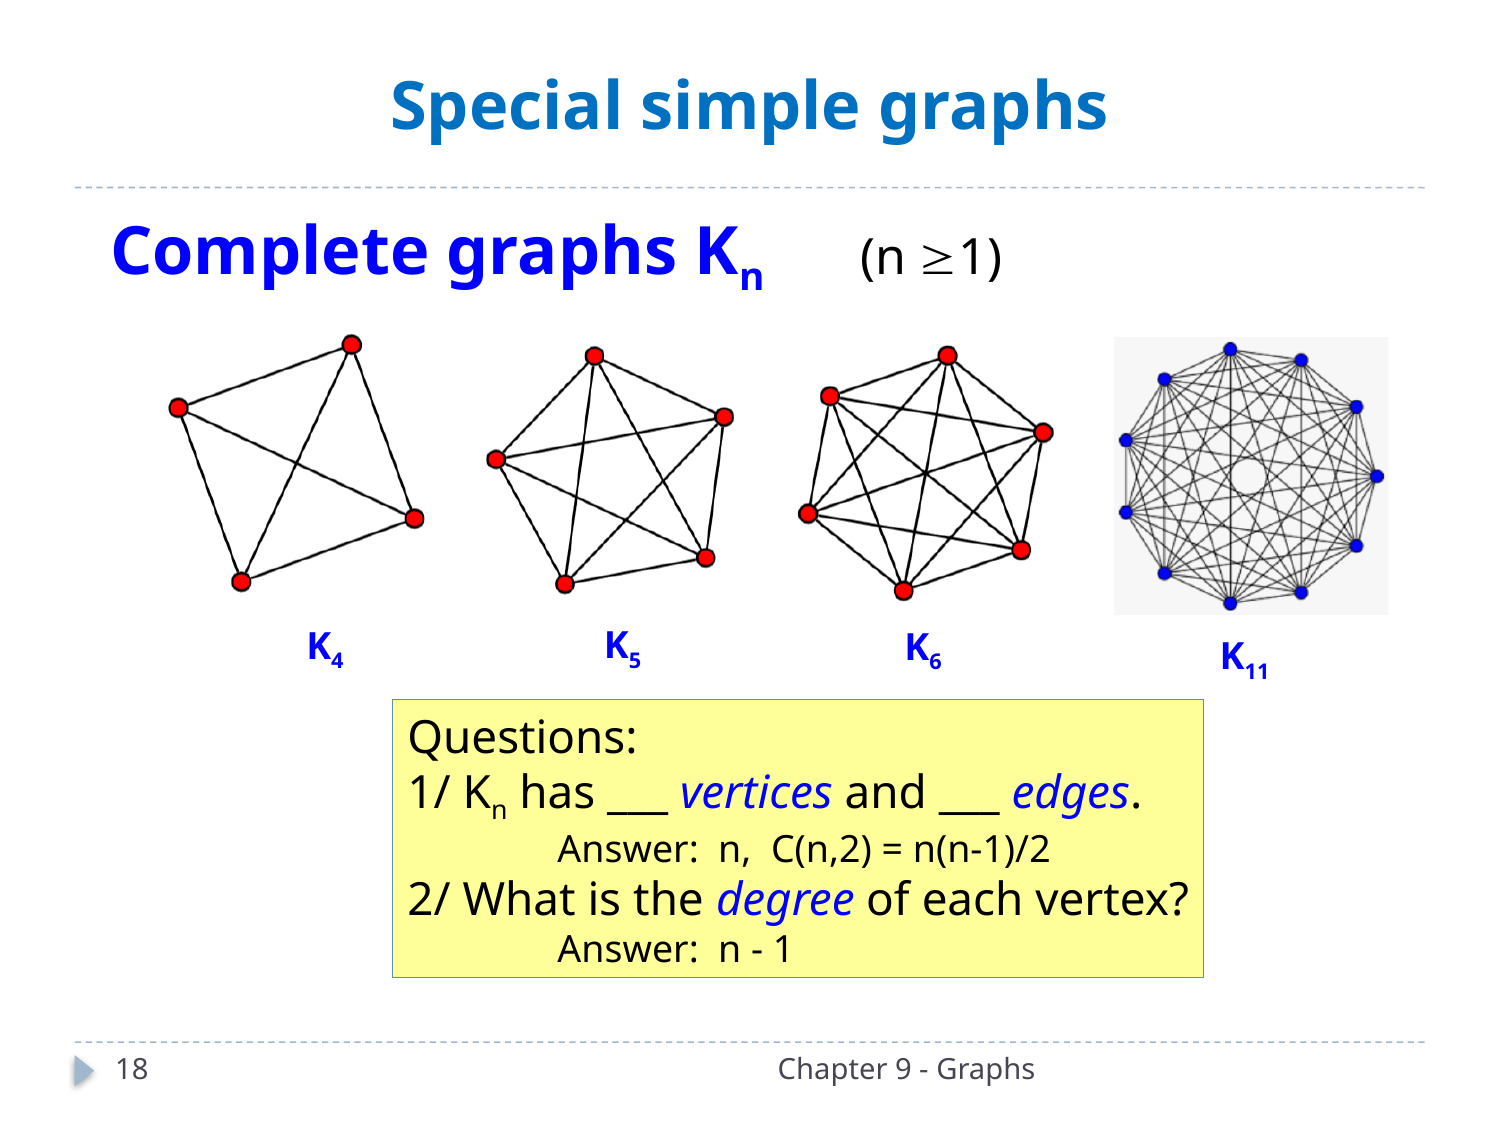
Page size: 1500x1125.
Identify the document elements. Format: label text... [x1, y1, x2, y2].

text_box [474, 337, 747, 675]
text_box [162, 324, 433, 676]
text_box Questions: 1/ Kn has ___ vertices and ___ edges. Answer: n, C(n,2) = n(n-1)/2 2/ What is the degree of each vertex? Answer: n - 1 [392, 699, 1204, 978]
text_box K11 [1204, 628, 1285, 691]
footer Chapter 9 - Graphs [475, 1042, 1051, 1103]
title Special simple graphs [75, 0, 1425, 150]
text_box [787, 337, 1063, 677]
text_box Complete graphs Kn (n 1) [95, 200, 1017, 306]
slide_number 18 [100, 1042, 426, 1103]
picture [1112, 337, 1389, 616]
